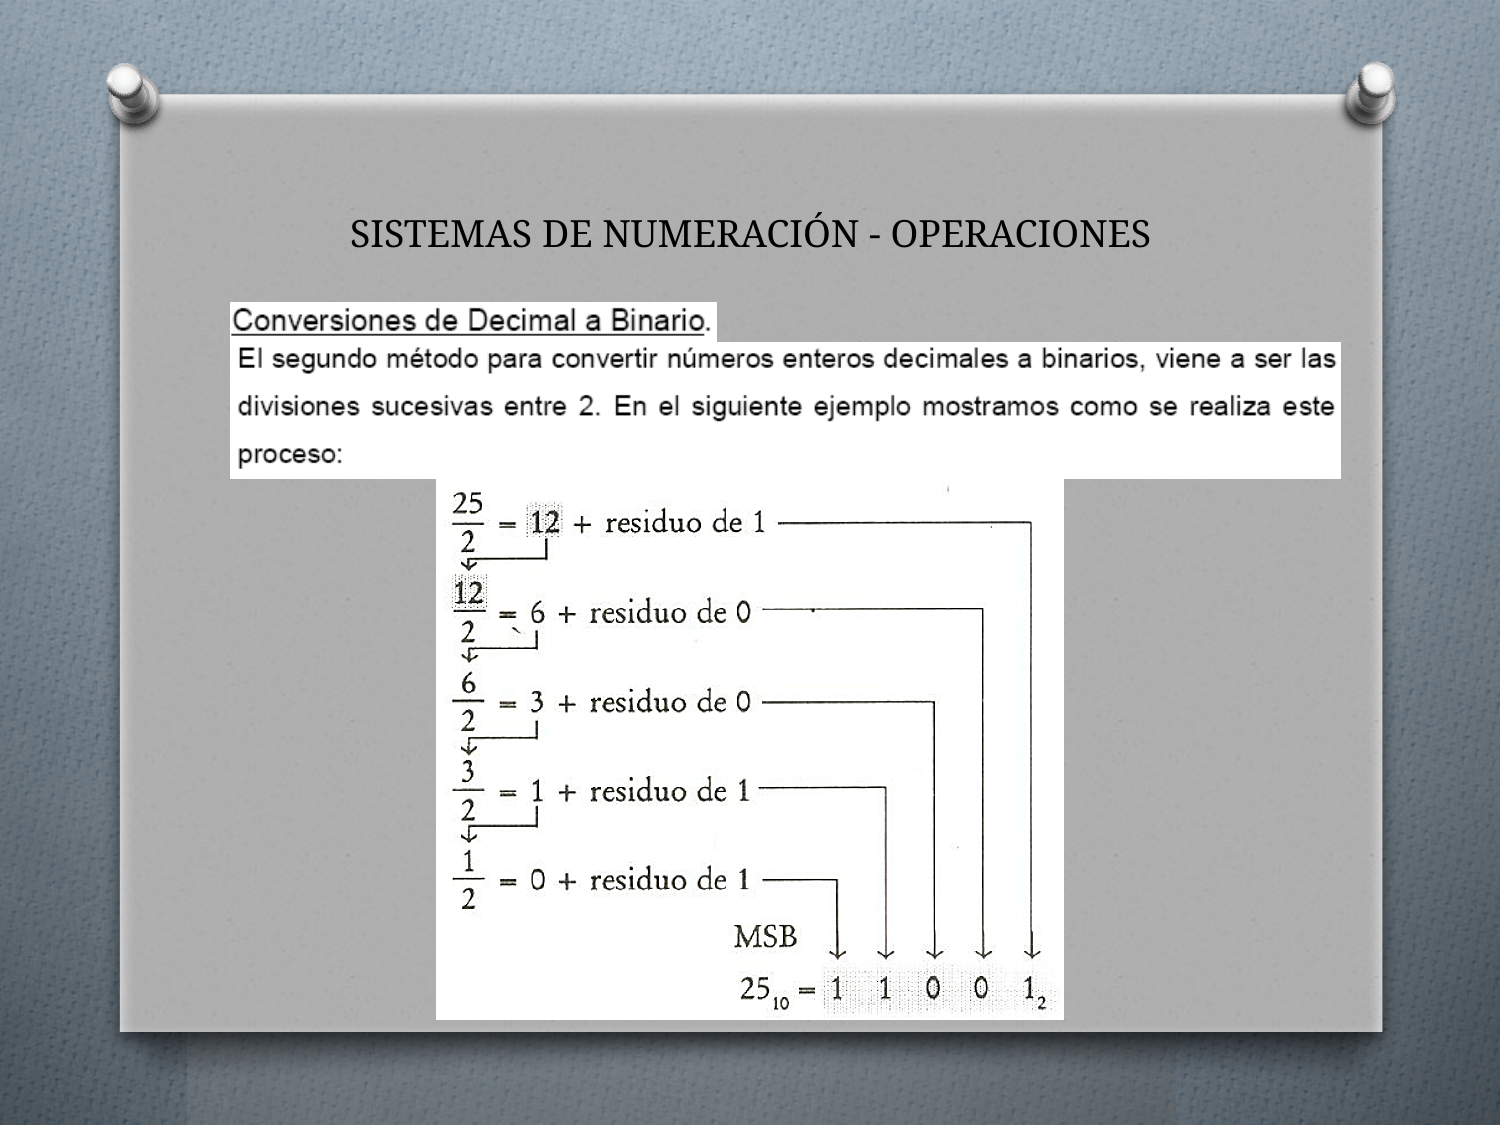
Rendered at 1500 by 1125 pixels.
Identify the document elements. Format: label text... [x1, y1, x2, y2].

title SISTEMAS DE NUMERACIÓN - OPERACIONES [179, 134, 1323, 332]
picture [229, 302, 1341, 1021]
picture [75, 29, 198, 153]
picture [1317, 35, 1439, 156]
